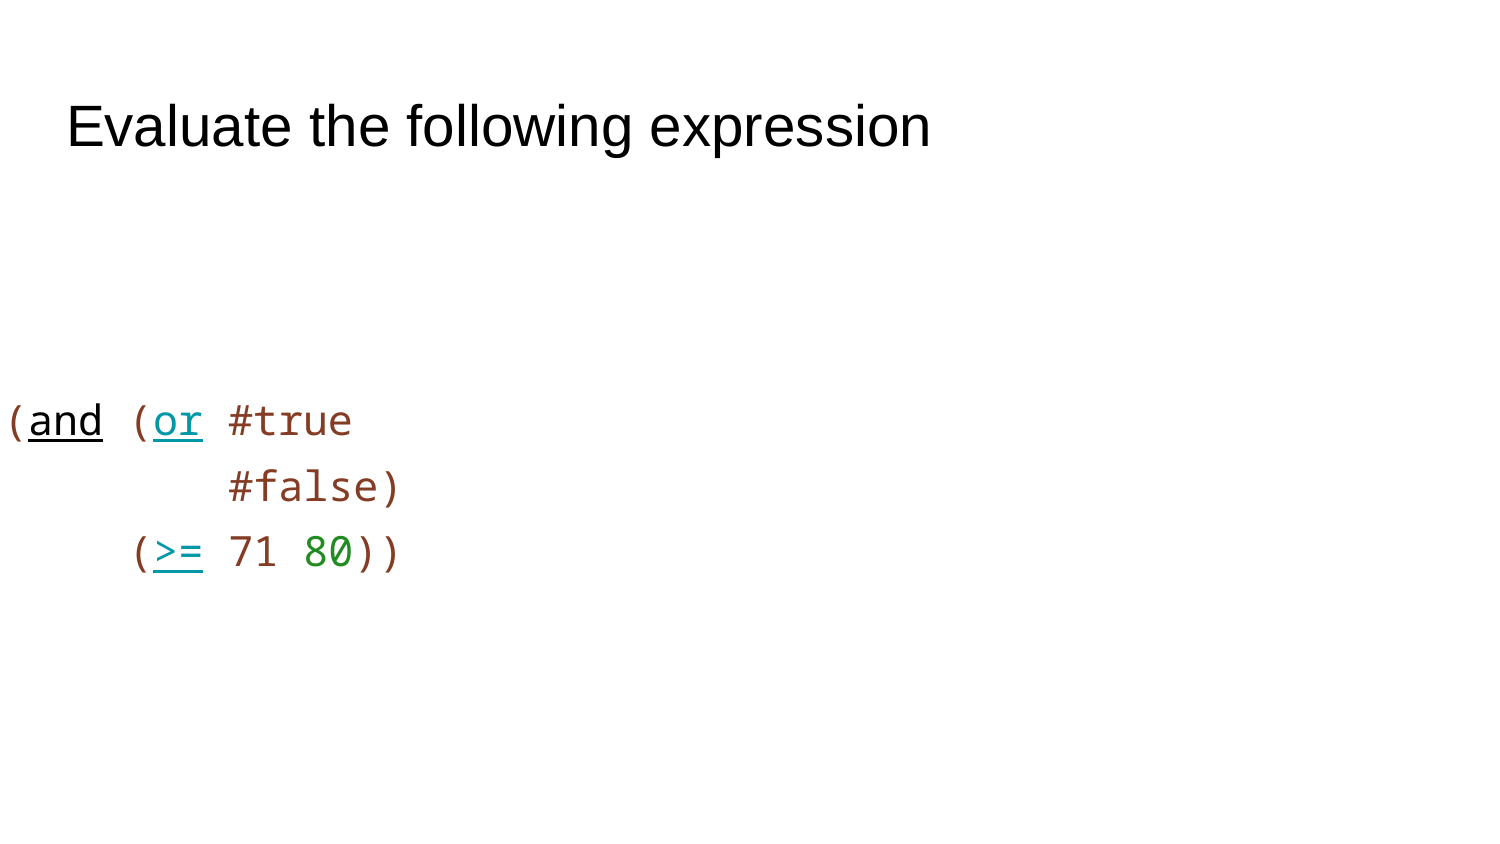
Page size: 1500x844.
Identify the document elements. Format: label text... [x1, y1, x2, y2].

title Evaluate the following expression [51, 72, 1449, 167]
table_cell #false) [3, 448, 1497, 513]
table_cell (>= 71 80)) [3, 513, 1497, 579]
table_header (and (or #true [3, 382, 1497, 448]
